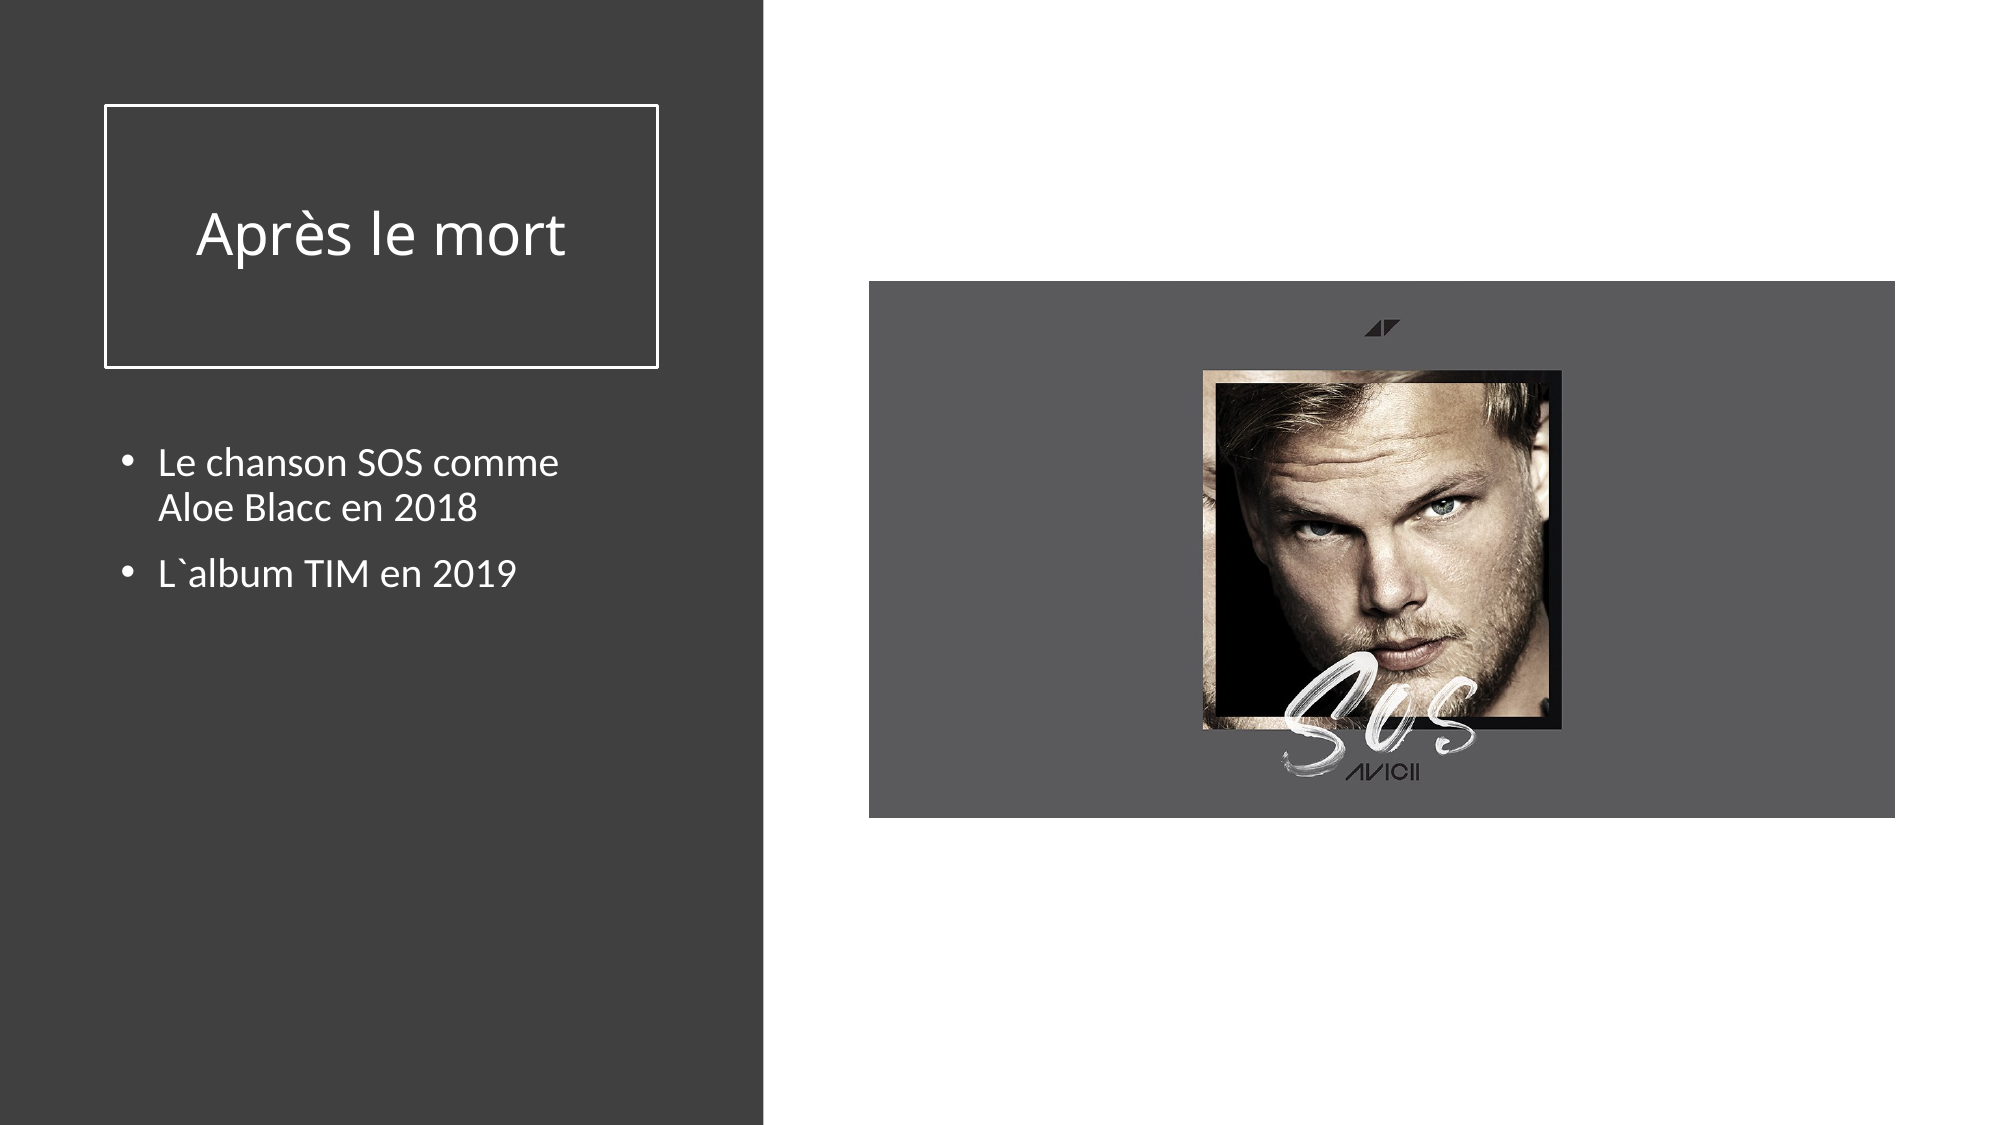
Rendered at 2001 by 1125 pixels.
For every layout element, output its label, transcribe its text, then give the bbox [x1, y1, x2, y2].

title Après le mort [105, 105, 658, 368]
list Le chanson SOS comme Aloe Blacc en 2018 L`album TIM en 2019 [105, 432, 658, 994]
text_box [0, 0, 764, 1125]
picture [869, 281, 1895, 818]
